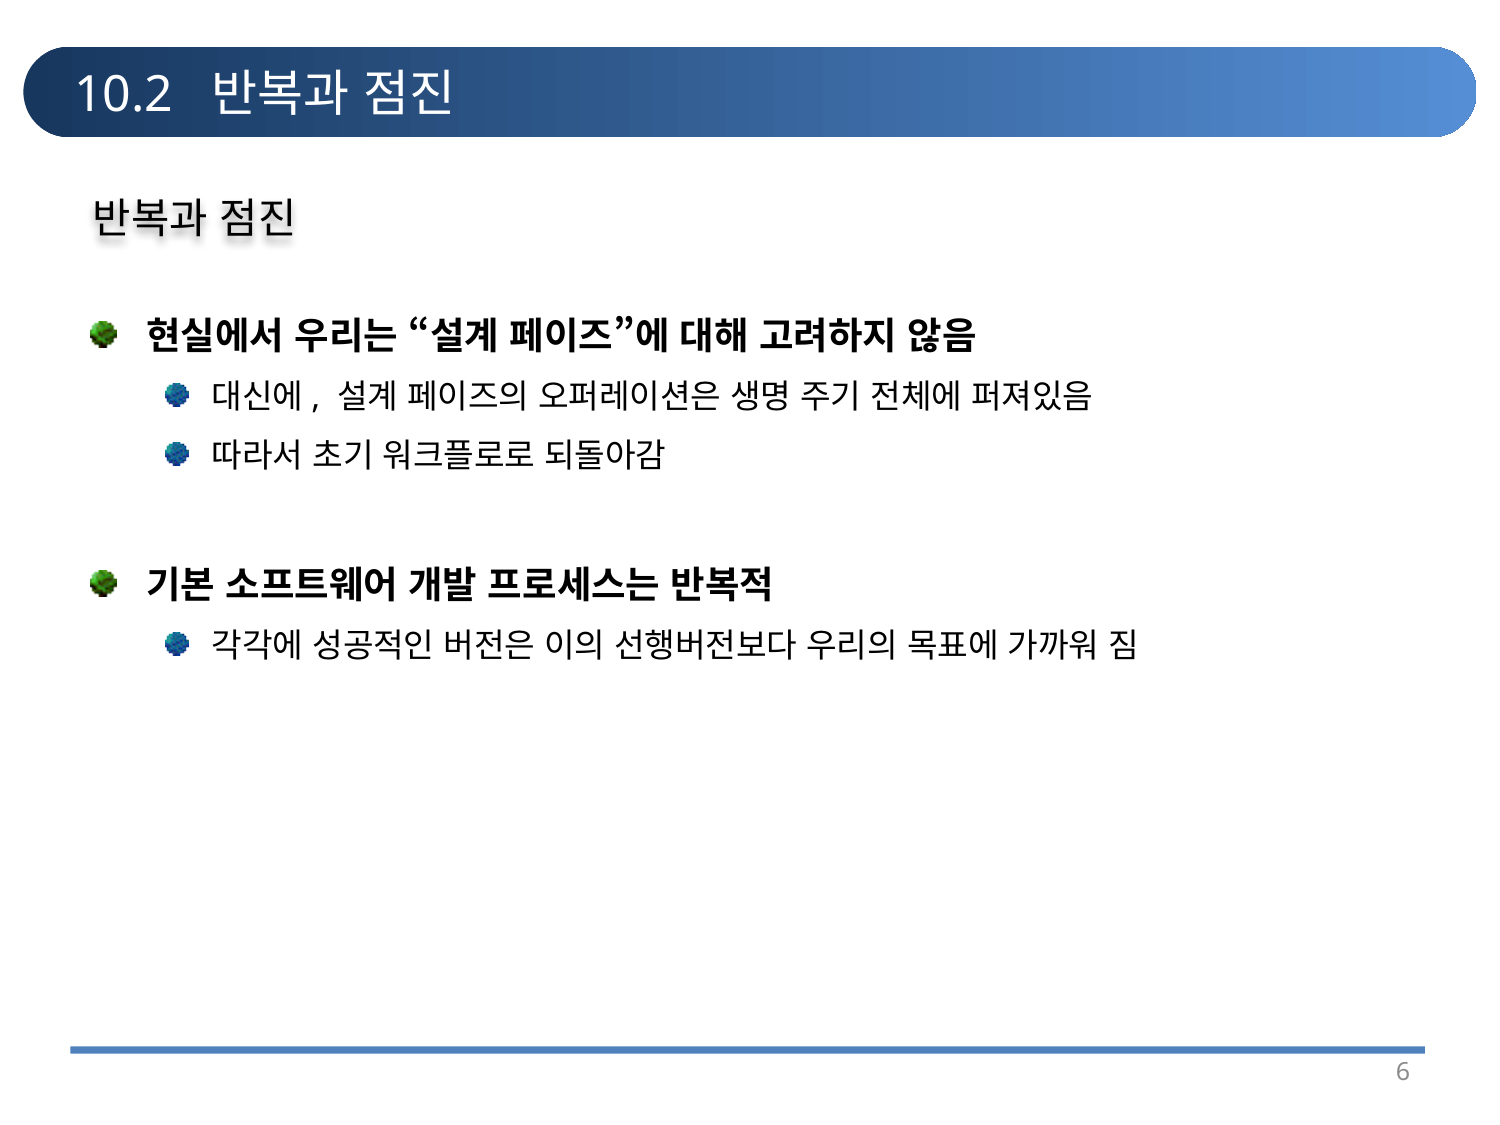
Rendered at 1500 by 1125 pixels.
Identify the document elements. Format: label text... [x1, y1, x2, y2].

list 현실에서 우리는 “설계 페이즈”에 대해 고려하지 않음 대신에, 설계 페이즈의 오퍼레이션은 생명 주기 전체에 퍼져있음 따라서 초기 워크플로로 되돌아감 기본 소프트웨어 개발 프로세스는 반복적 각각에 성공적인 버전은 이의 선행버전보다 우리의 목표에 가까워 짐 [74, 290, 1471, 1006]
title 10.2 반복과 점진 [59, 56, 1410, 126]
picture [90, 570, 117, 597]
picture [165, 383, 189, 407]
list 반복과 점진 [60, 180, 329, 255]
picture [165, 632, 189, 656]
picture [165, 442, 189, 466]
slide_number 6 [1074, 1042, 1425, 1103]
picture [90, 321, 117, 348]
